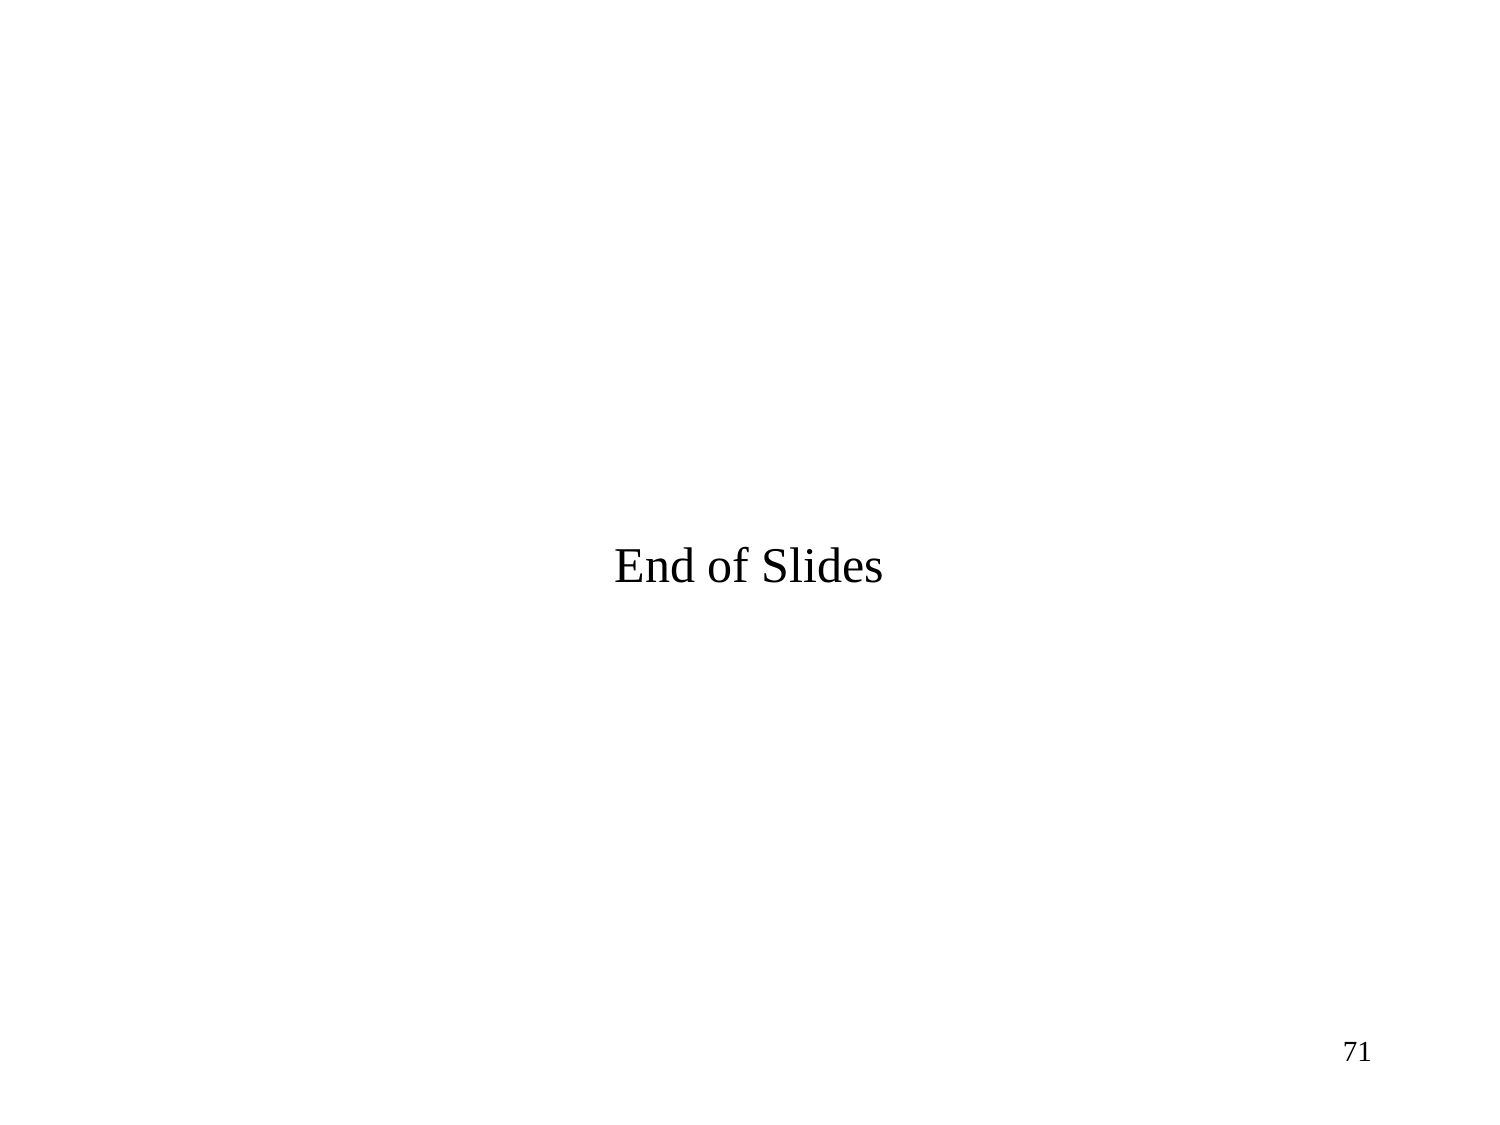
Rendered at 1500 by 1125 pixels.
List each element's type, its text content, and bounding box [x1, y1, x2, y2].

slide_number 71 [1124, 1024, 1388, 1101]
text_box End of Slides [600, 524, 900, 600]
